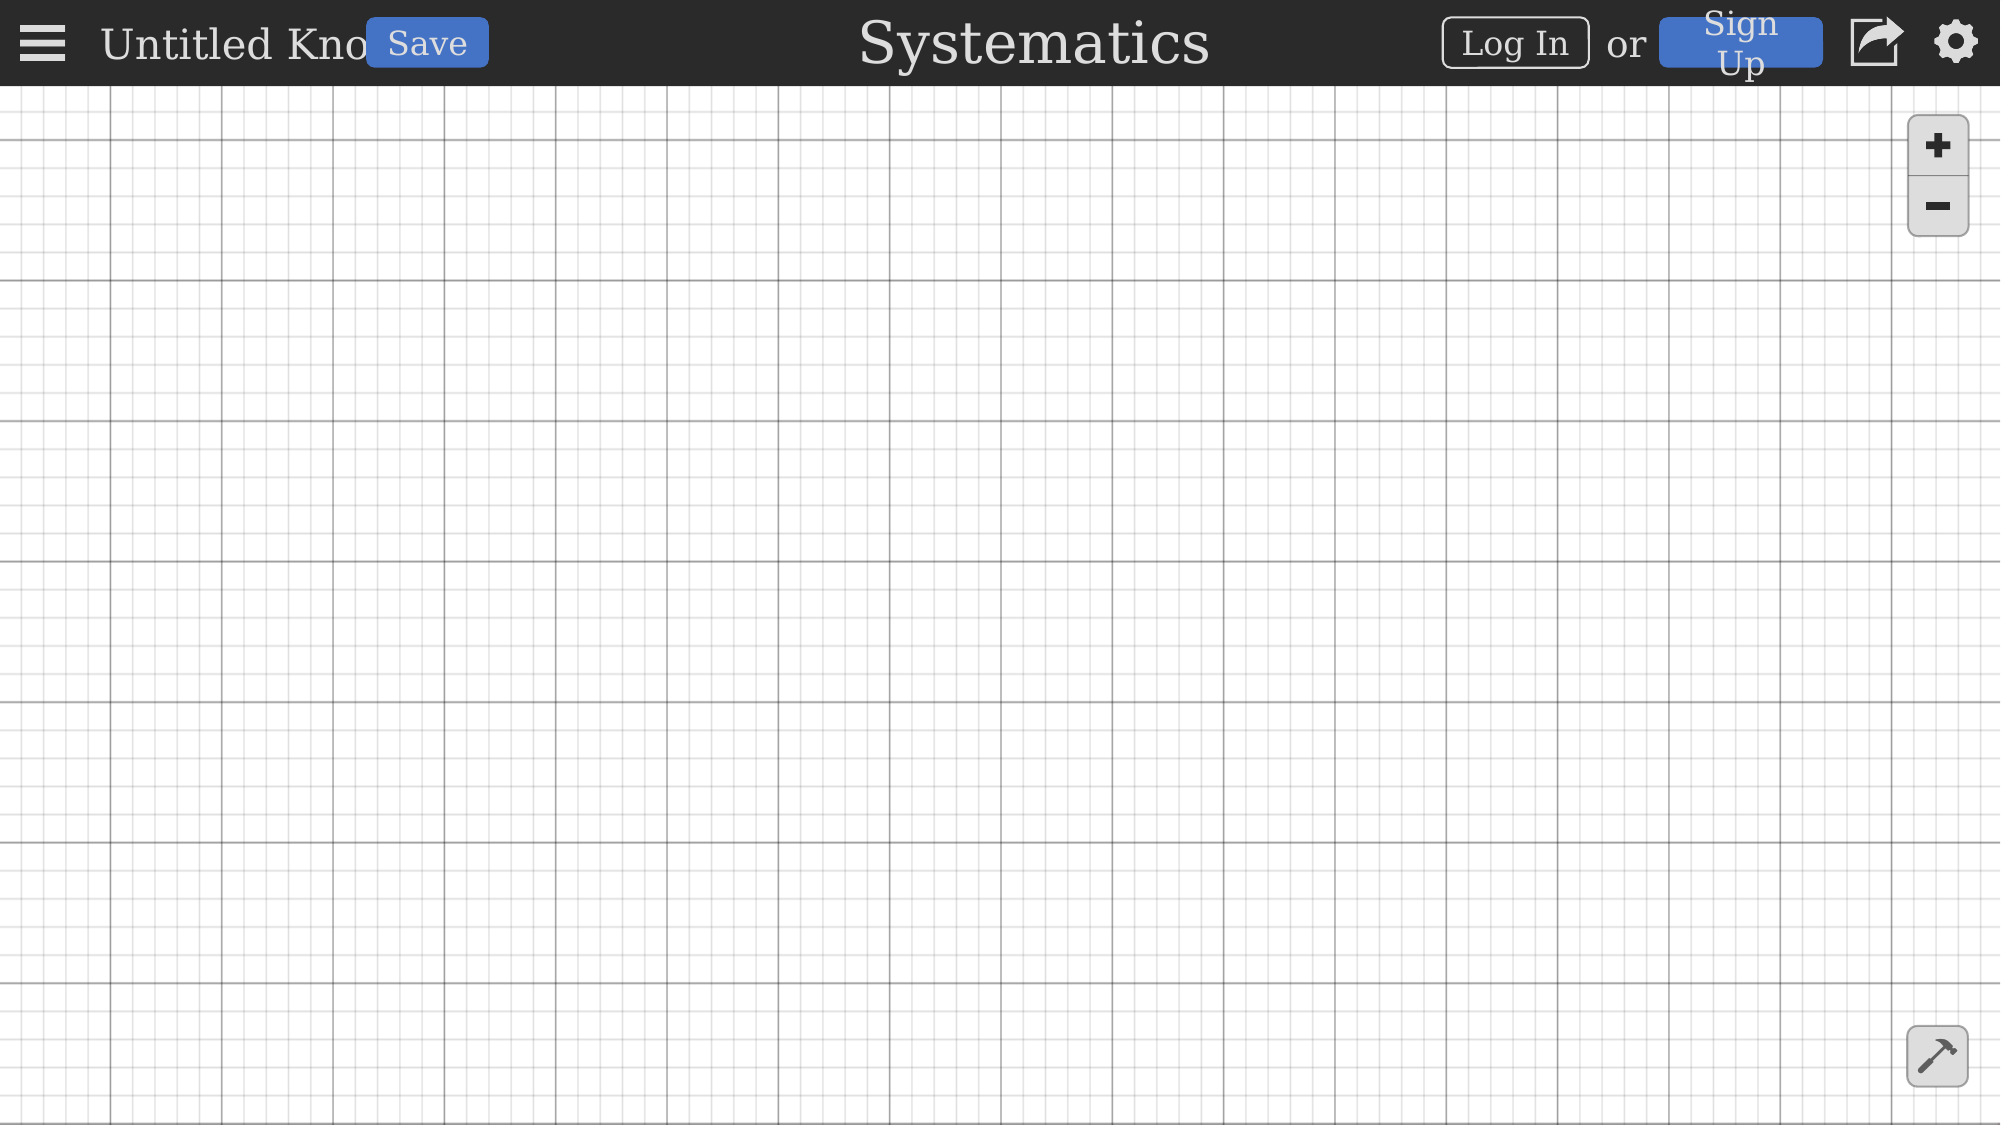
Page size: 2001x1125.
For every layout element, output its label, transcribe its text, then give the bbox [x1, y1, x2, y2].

text_box [1925, 132, 1951, 158]
text_box Log In [1441, 16, 1590, 69]
text_box [0, 0, 2000, 87]
picture [13, 14, 72, 72]
picture [1925, 10, 1987, 72]
text_box Systematics [759, 0, 1310, 83]
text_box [866, 400, 915, 451]
text_box [1906, 113, 1970, 238]
text_box or [1591, 12, 1663, 72]
picture [1846, 10, 1908, 72]
text_box Untitled Knot [84, 10, 465, 76]
picture [0, 0, 2001, 1125]
text_box [1906, 1024, 1969, 1088]
text_box [1925, 201, 1951, 211]
text_box Sign Up [1663, 16, 1825, 69]
text_box Save [365, 16, 490, 69]
